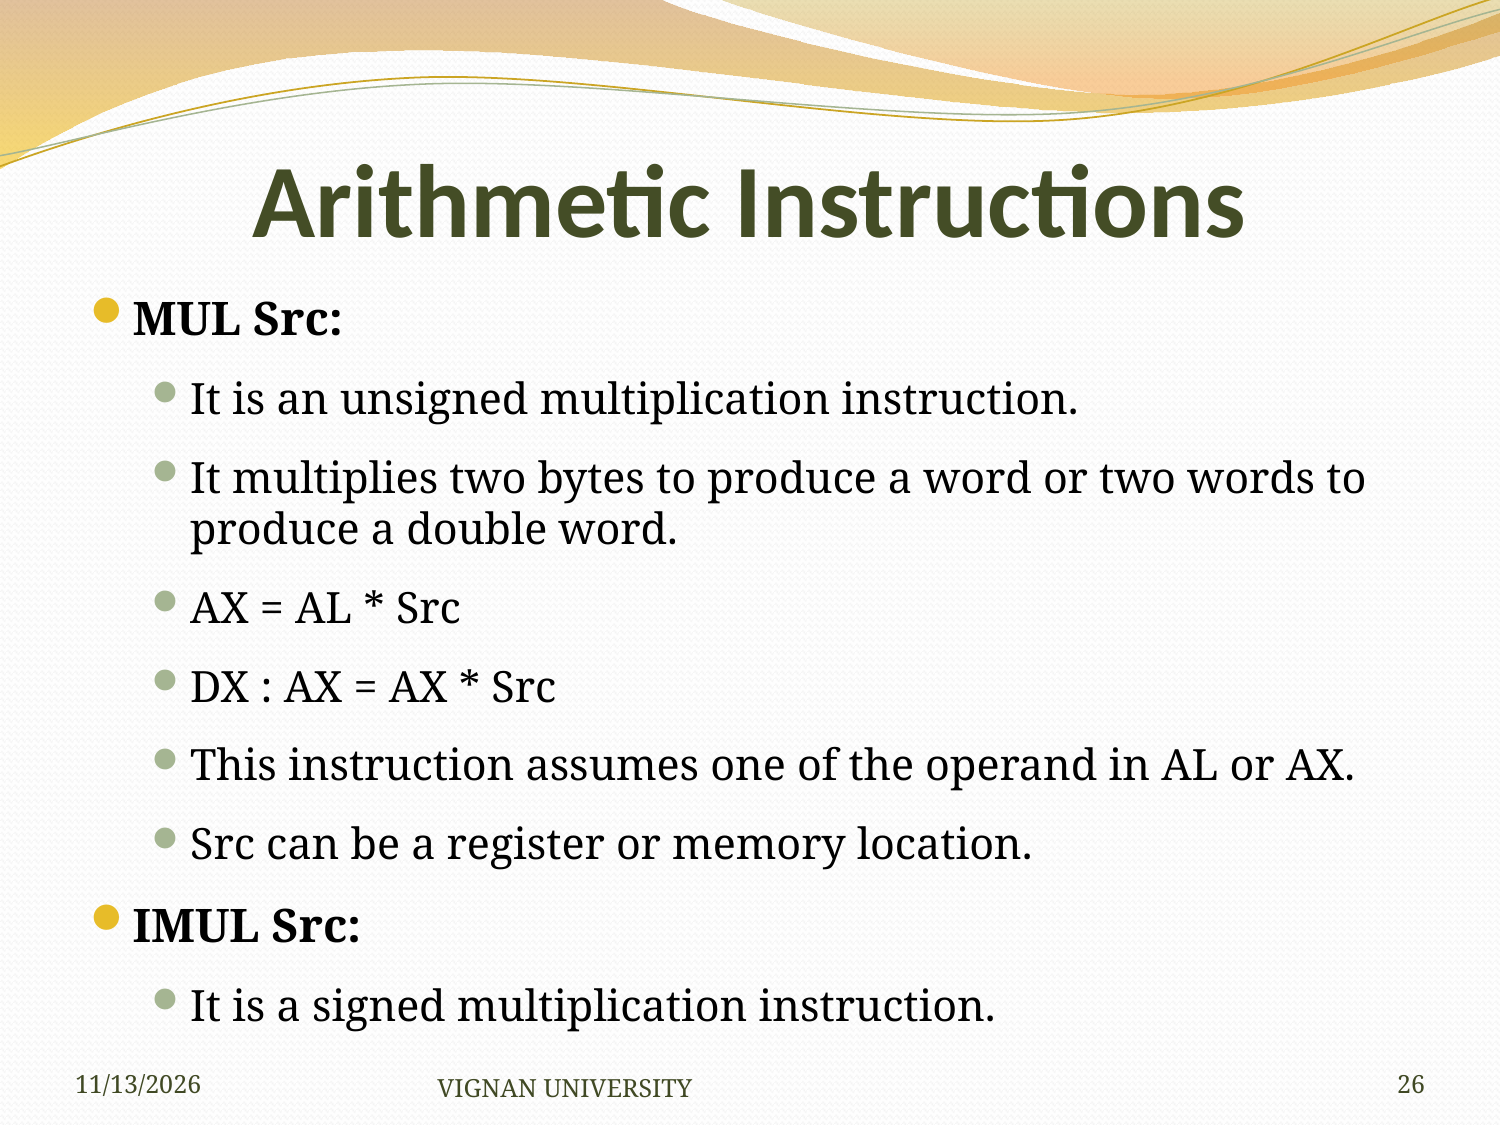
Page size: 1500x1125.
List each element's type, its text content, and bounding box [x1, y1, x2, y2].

footer VIGNAN UNIVERSITY [437, 1042, 988, 1103]
title Arithmetic Instructions [75, 115, 1425, 258]
slide_number 26 [1299, 1042, 1425, 1103]
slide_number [75, 1042, 425, 1103]
list MUL Src: It is an unsigned multiplication instruction. It multiplies two bytes to produce a word or two words to produce a double word. AX = AL * Src DX : AX = AX * Src This instruction assumes one of the operand in AL or AX. Src can be a register or memory location. IMUL Src: It is a signed multiplication instruction. [75, 281, 1425, 1038]
